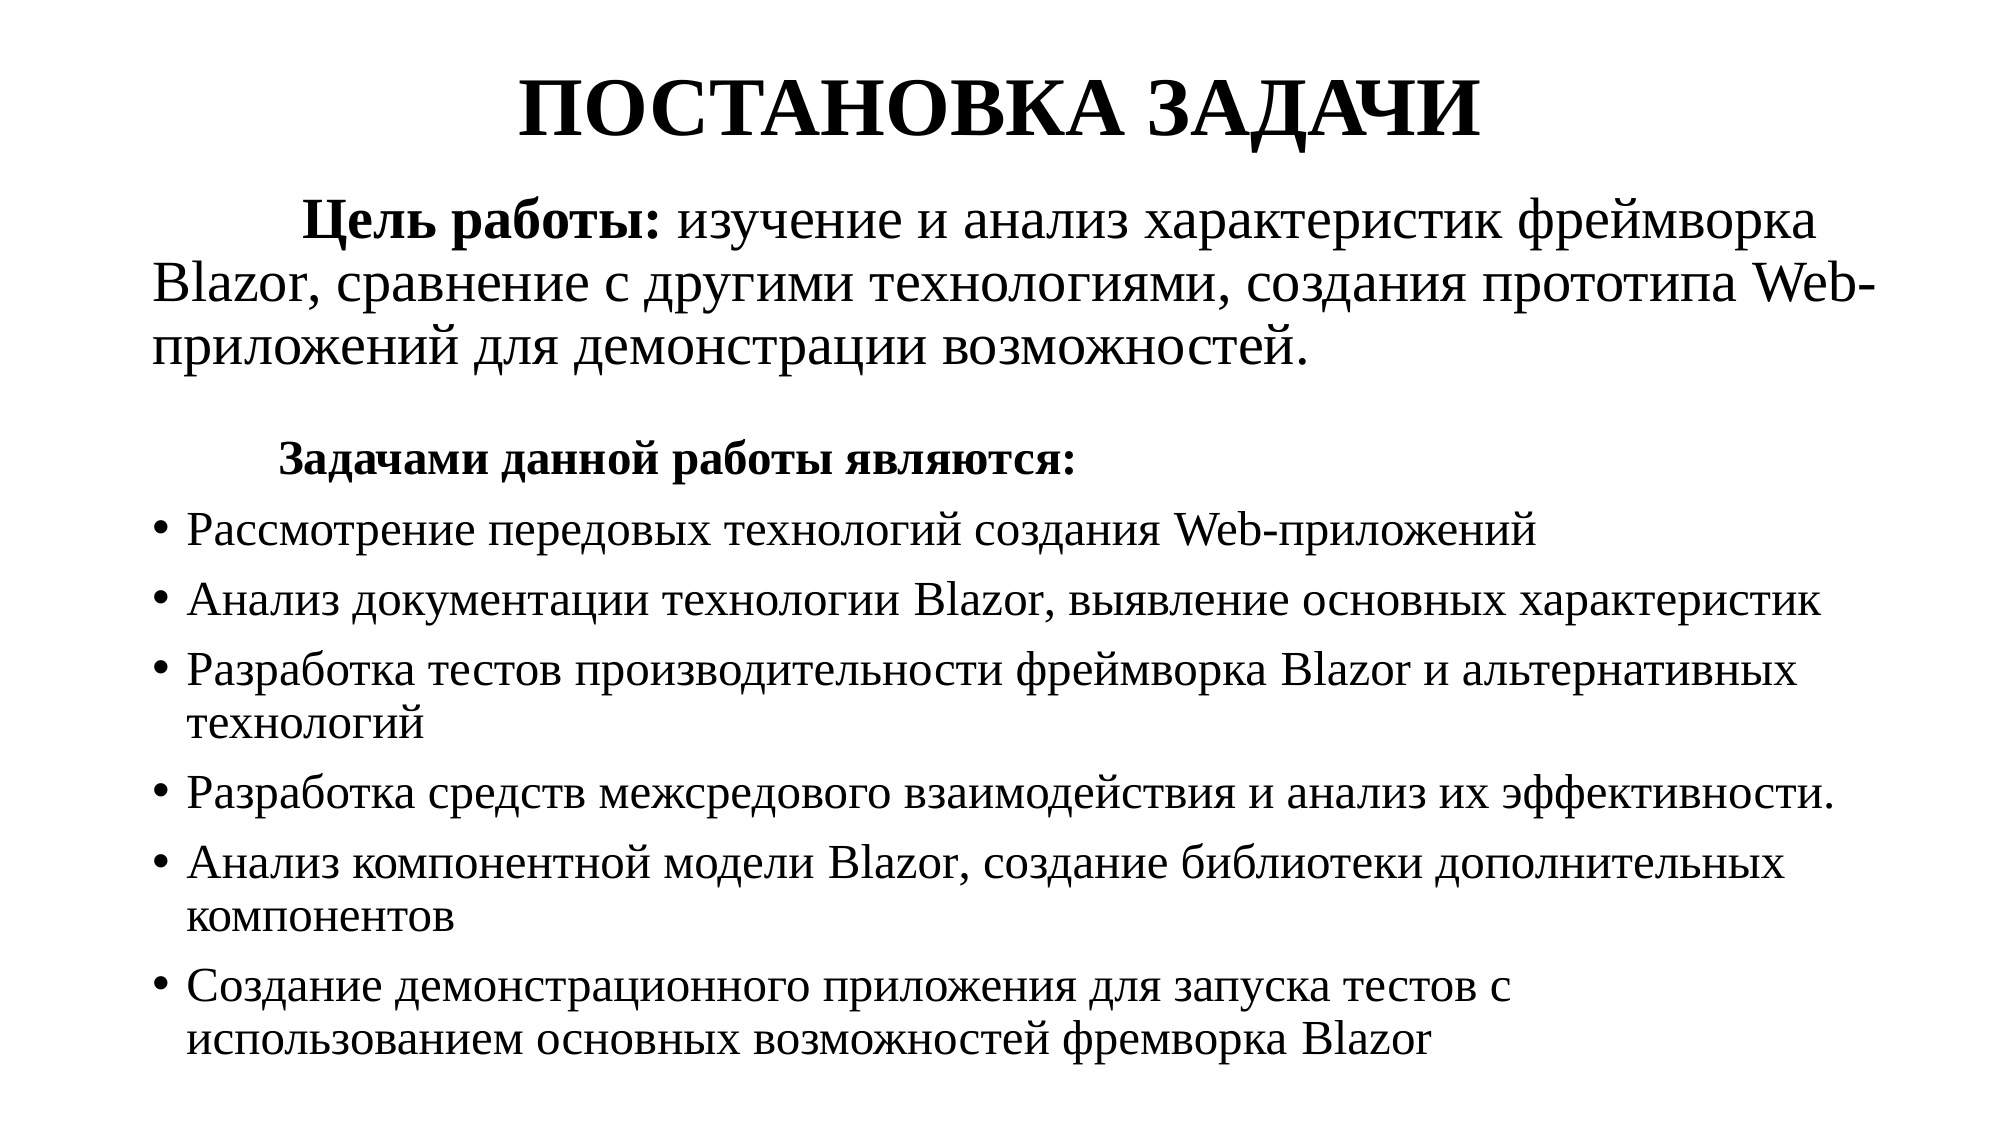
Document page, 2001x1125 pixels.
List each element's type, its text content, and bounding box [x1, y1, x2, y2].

text_box Задачами данной работы являются: Рассмотрение передовых технологий создания Web-приложений Анализ документации технологии Blazor, выявление основных характеристик Разработка тестов производительности фреймворка Blazor и альтернативных технологий Разработка средств межсредового взаимодействия и анализ их эффективности. Анализ компонентной модели Blazor, создание библиотеки дополнительных компонентов Создание демонстрационного приложения для запуска тестов с использованием основных возможностей фремворка Blazor [137, 425, 1863, 1125]
list Цель работы: изучение и анализ характеристик фреймворка Blazor, сравнение с другими технологиями, создания прототипа Web-приложений для демонстрации возможностей. [137, 180, 1959, 401]
title ПОСТАНОВКА ЗАДАЧИ [137, 0, 1863, 180]
